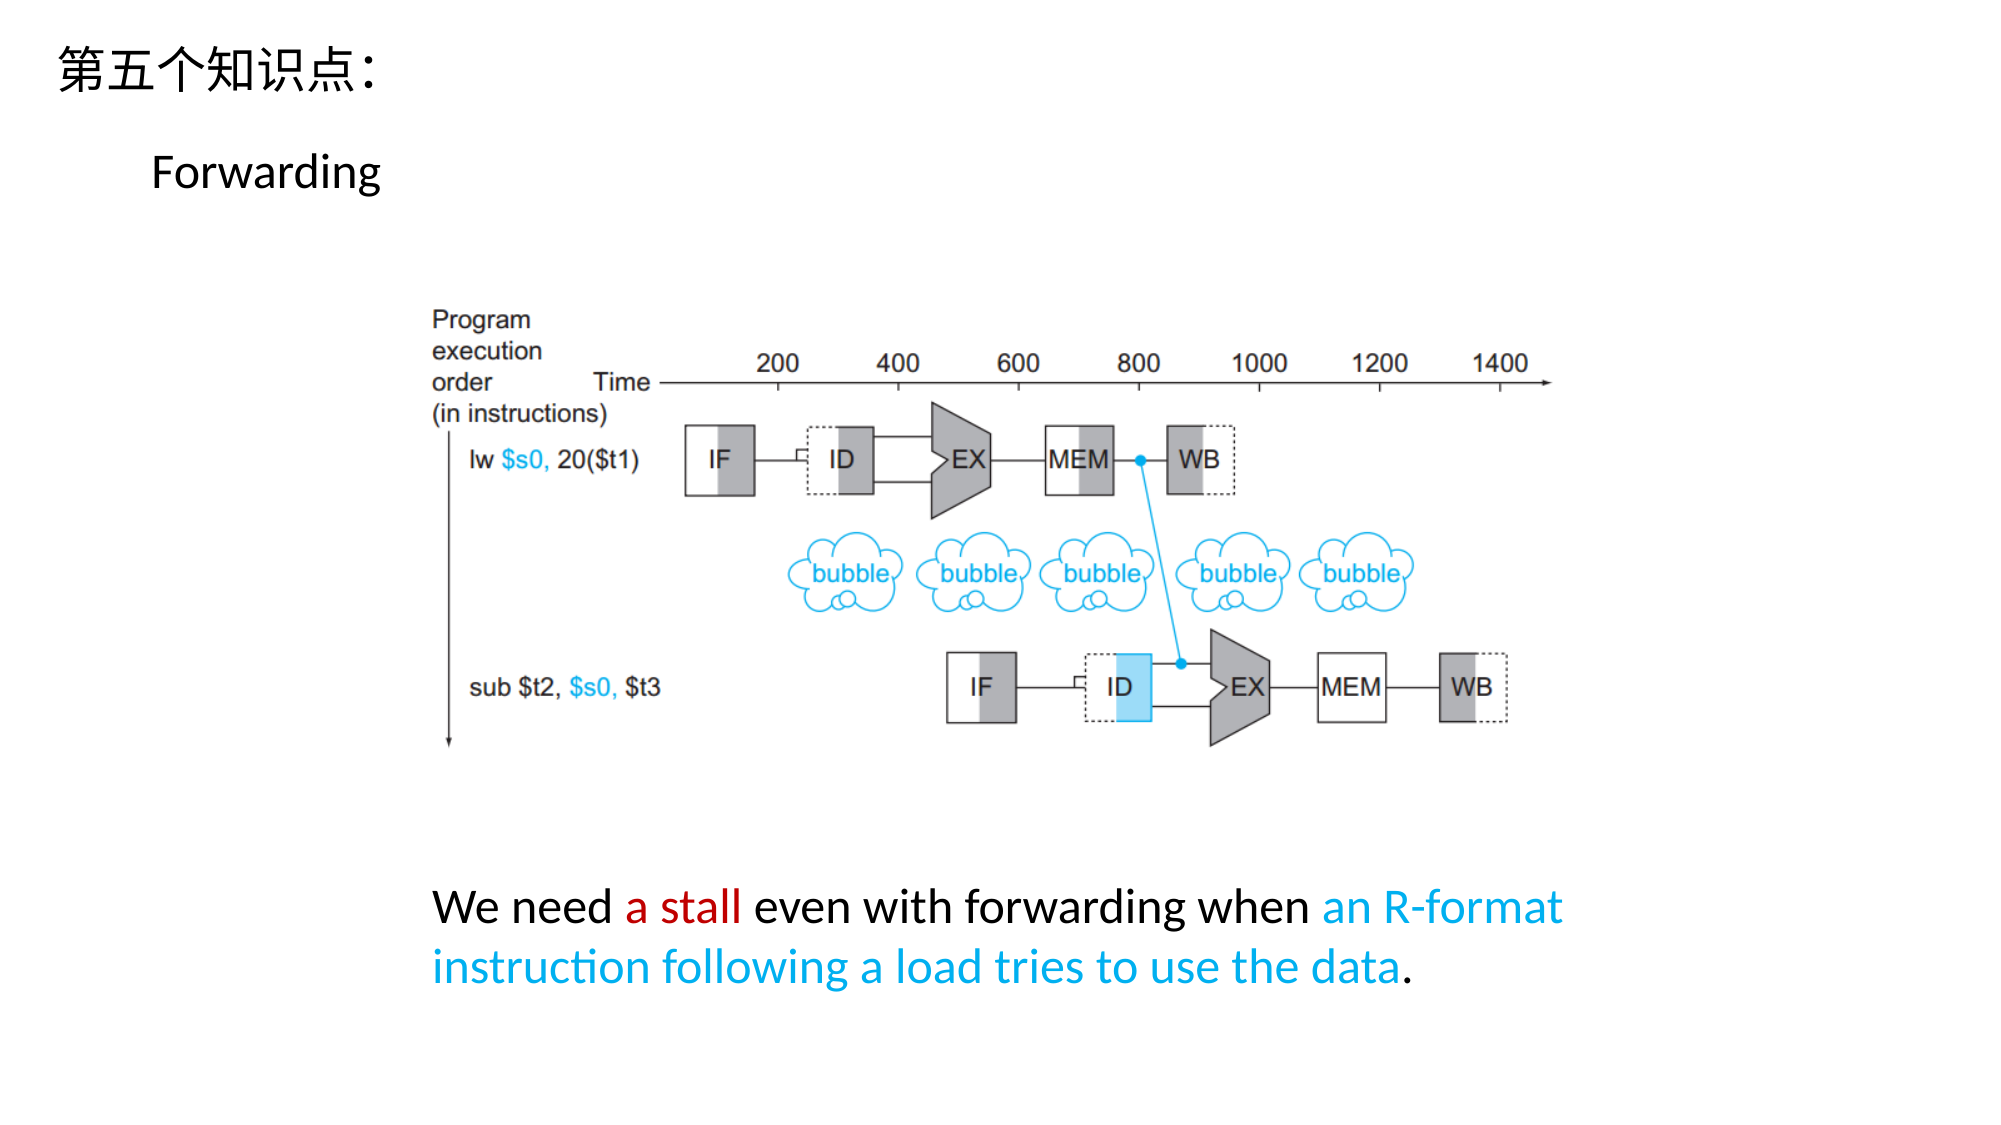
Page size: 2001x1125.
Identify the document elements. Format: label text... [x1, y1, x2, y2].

text_box Forwarding [136, 130, 397, 206]
text_box 第五个知识点： [42, 31, 619, 107]
picture [417, 292, 1583, 766]
text_box We need a stall even with forwarding when an R-format instruction following a load tries to use the data. [417, 866, 1671, 1001]
